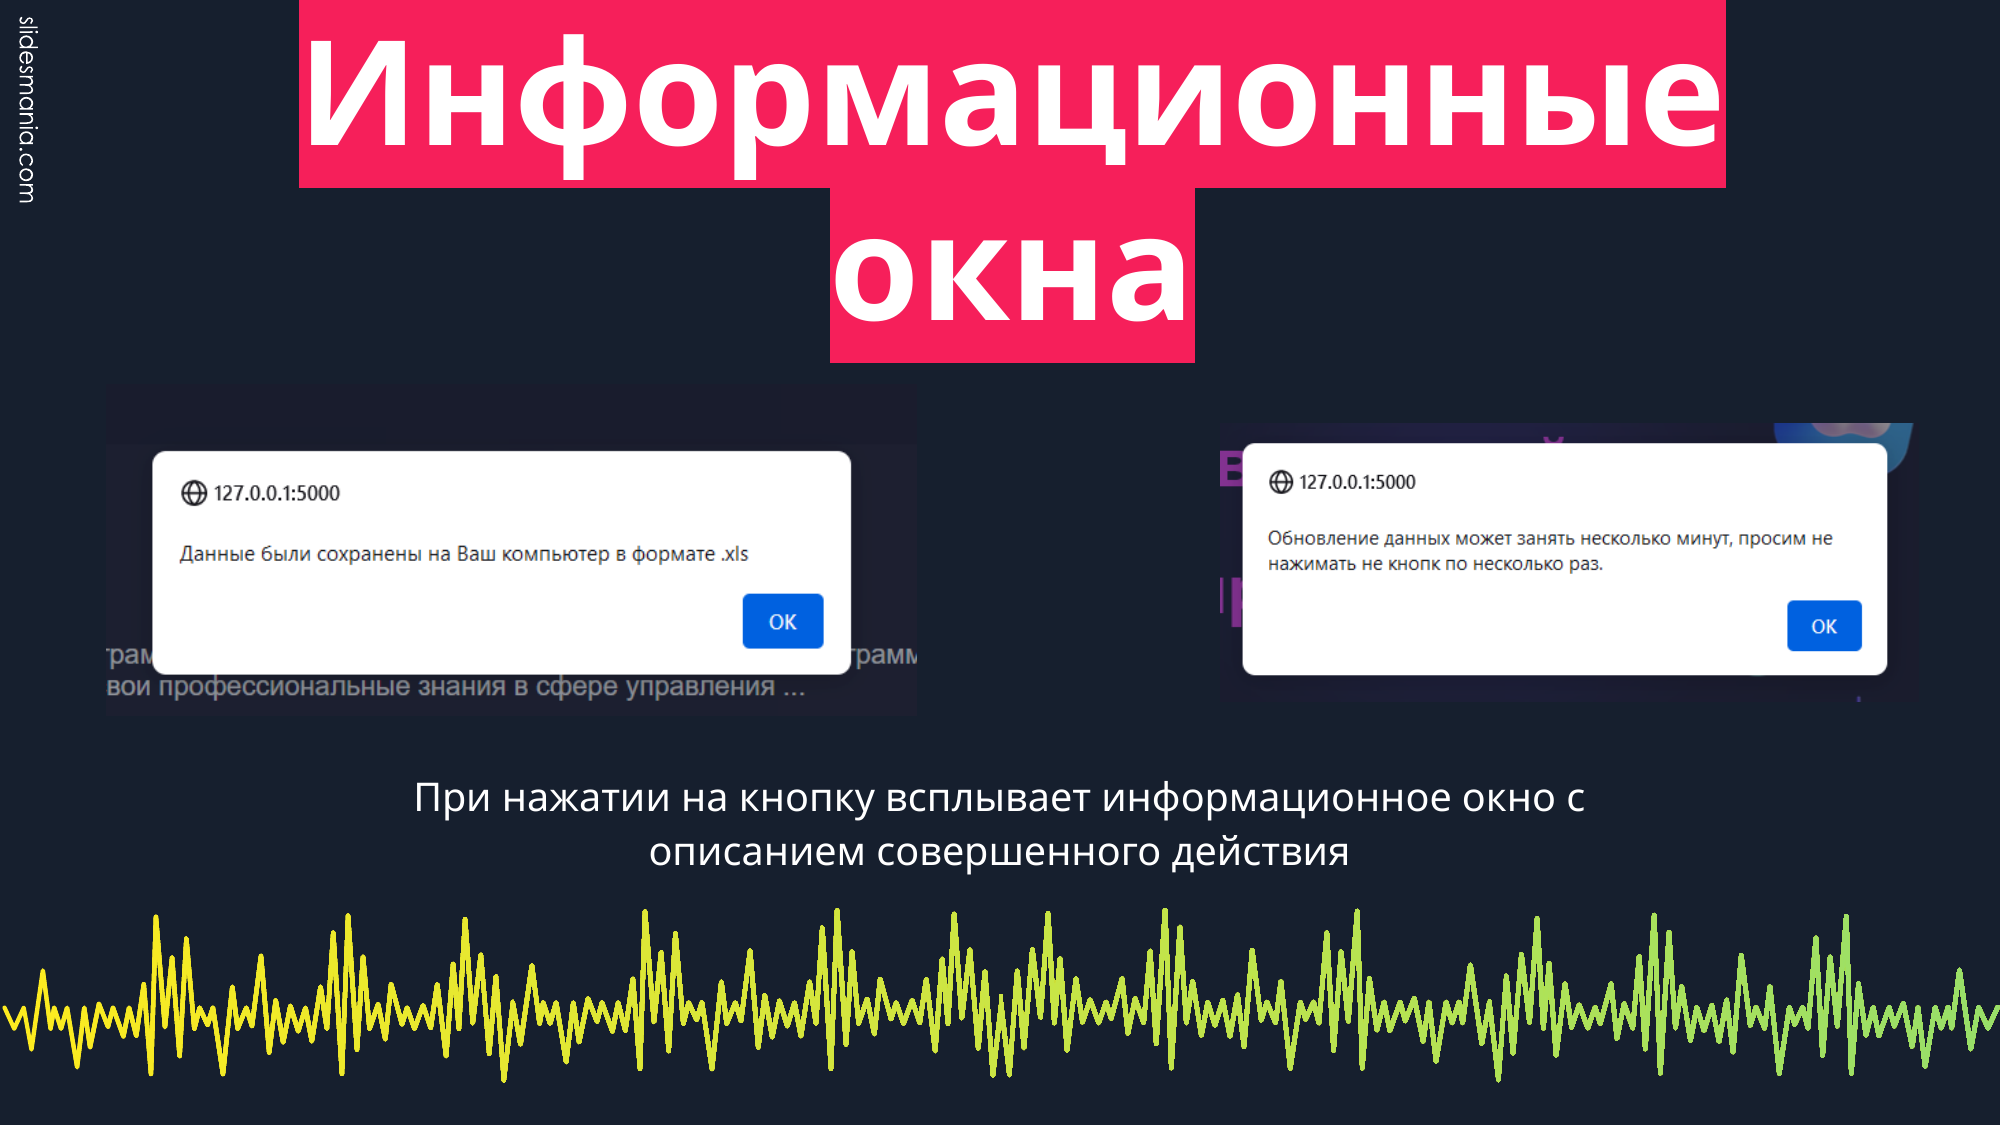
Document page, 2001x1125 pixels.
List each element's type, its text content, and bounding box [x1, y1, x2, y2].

picture [1220, 423, 1919, 702]
picture [105, 384, 917, 716]
text_box При нажатии на кнопку всплывает информационное окно с описанием совершенного действия [377, 744, 1623, 1083]
text_box [1623, 912, 2000, 1076]
title Информационные окна [106, 0, 1919, 350]
text_box [2, 913, 377, 1077]
